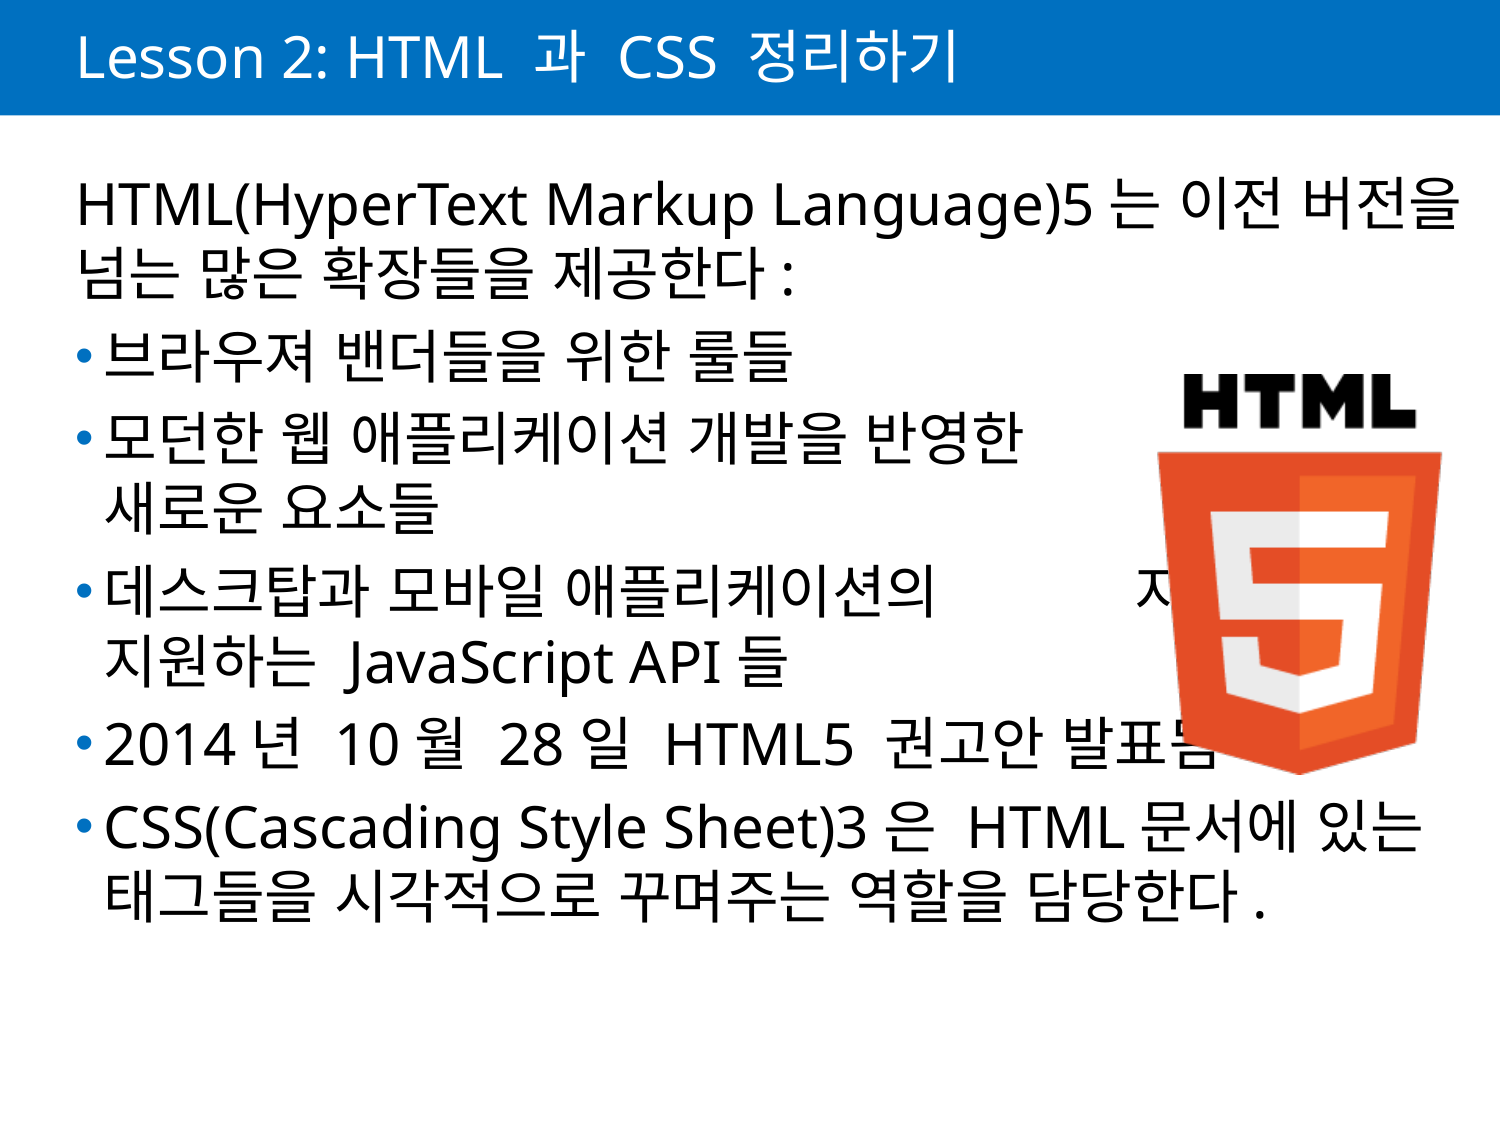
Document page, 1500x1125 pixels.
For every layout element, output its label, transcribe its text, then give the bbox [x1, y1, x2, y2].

text_box HTML(HyperText Markup Language)5는 이전 버전을 넘는 많은 확장들을 제공한다: 브라우져 밴더들을 위한 룰들 모던한 웹 애플리케이션 개발을 반영한 새로운 요소들 데스크탑과 모바일 애플리케이션의 지원능력을 지원하는 JavaScript API들 2014년 10월 28일 HTML5 권고안 발표됨 CSS(Cascading Style Sheet)3은 HTML문서에 있는 태그들을 시각적으로 꾸며주는 역할을 담당한다. [75, 167, 1463, 1012]
title Lesson 2: HTML 과 CSS 정리하기 [75, 0, 1351, 122]
picture [1099, 374, 1500, 776]
